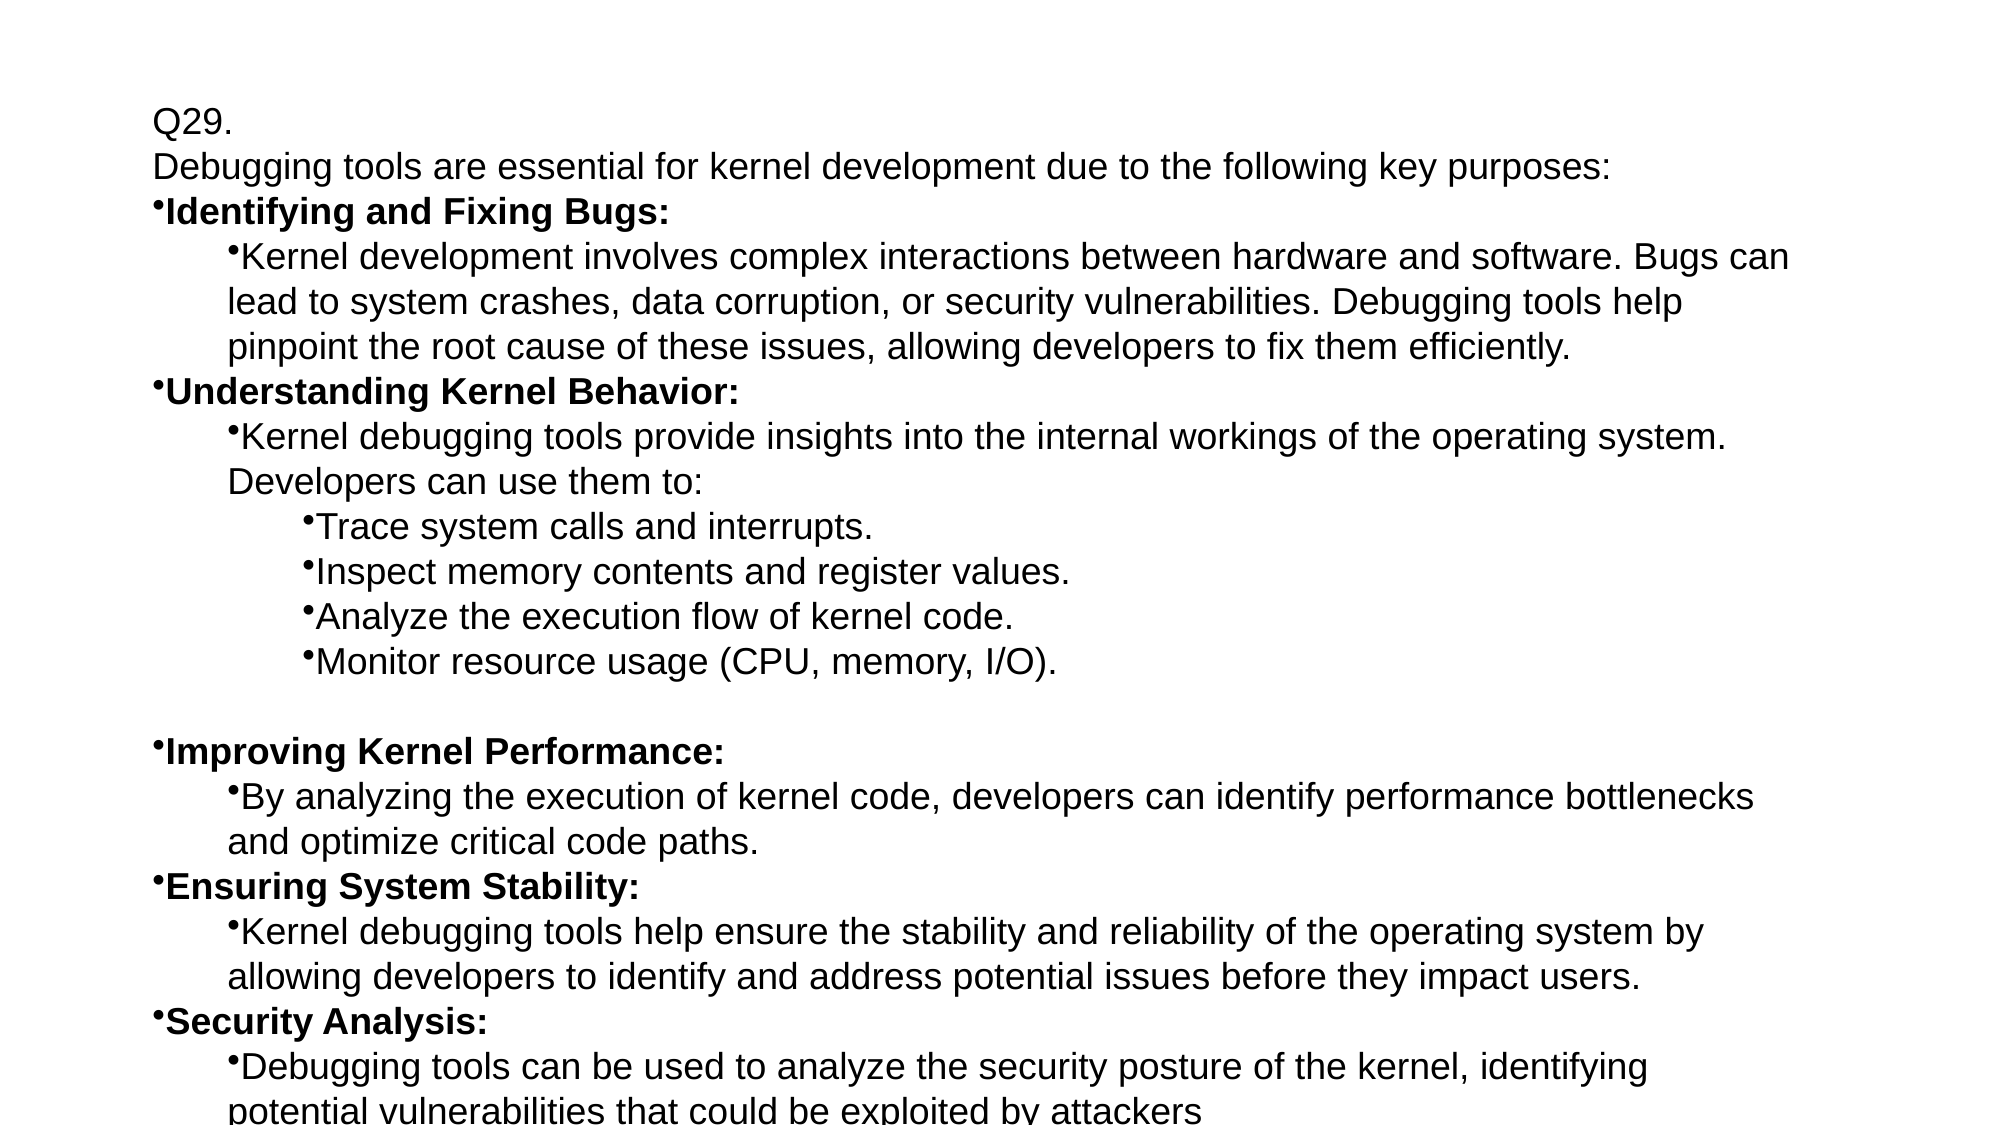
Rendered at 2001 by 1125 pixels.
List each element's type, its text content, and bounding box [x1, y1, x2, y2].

list Q29. Debugging tools are essential for kernel development due to the following key purposes: Identifying and Fixing Bugs: Kernel development involves complex interactions between hardware and software. Bugs can lead to system crashes, data corruption, or security vulnerabilities. Debugging tools help pinpoint the root cause of these issues, allowing developers to fix them efficiently. Understanding Kernel Behavior: Kernel debugging tools provide insights into the internal workings of the operating system. Developers can use them to: Trace system calls and interrupts. Inspect memory contents and register values. Analyze the execution flow of kernel code. Monitor resource usage (CPU, memory, I/O). Improving Kernel Performance: By analyzing the execution of kernel code, developers can identify performance bottlenecks and optimize critical code paths. Ensuring System Stability: Kernel debugging tools help ensure the stability and reliability of the operating system by allowing developers to identify and address potential issues before they impact users. Security Analysis: Debugging tools can be used to analyze the security posture of the kernel, identifying potential vulnerabilities that could be exploited by attackers [137, 89, 1809, 1125]
